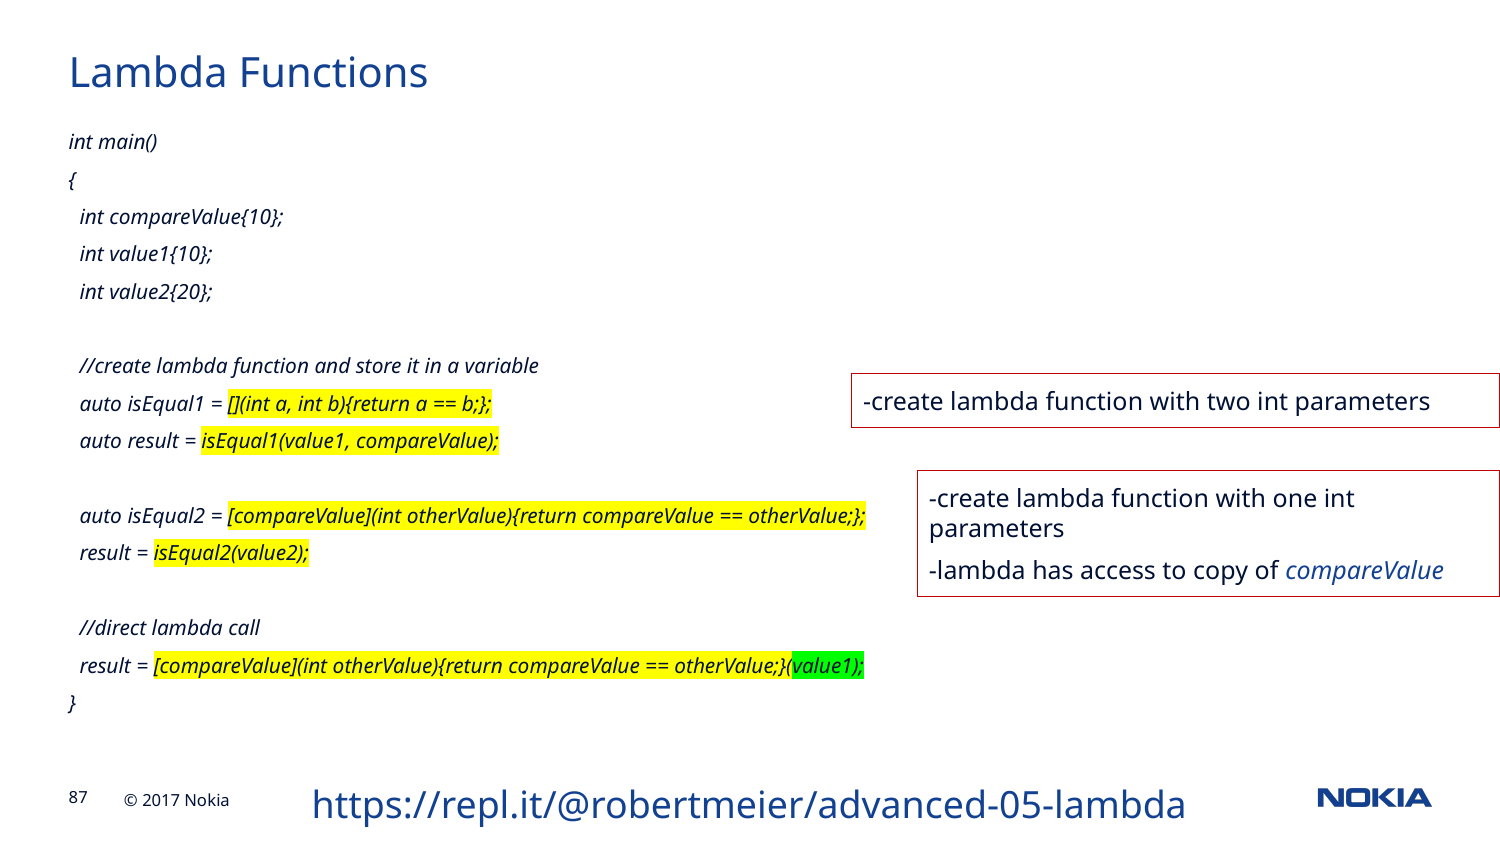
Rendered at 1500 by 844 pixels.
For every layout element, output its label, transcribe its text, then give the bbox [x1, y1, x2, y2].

picture [1292, 762, 1458, 833]
text_box https://repl.it/@robertmeier/advanced-05-lambda [296, 773, 1449, 834]
text_box -create lambda function with two int parameters [851, 373, 1500, 428]
text_box -create lambda function with one int parameters -lambda has access to copy of compareValue [917, 470, 1500, 597]
list Lambda Functions [68, 46, 1432, 97]
list int main() { int compareValue{10}; int value1{10}; int value2{20}; //create lambda function and store it in a variable auto isEqual1 = [](int a, int b){return a == b;}; auto result = isEqual1(value1, compareValue); auto isEqual2 = [compareValue](int otherValue){return compareValue == otherValue;}; result = isEqual2(value2); //direct lambda call result = [compareValue](int otherValue){return compareValue == otherValue;}(value1); } [68, 128, 1432, 762]
